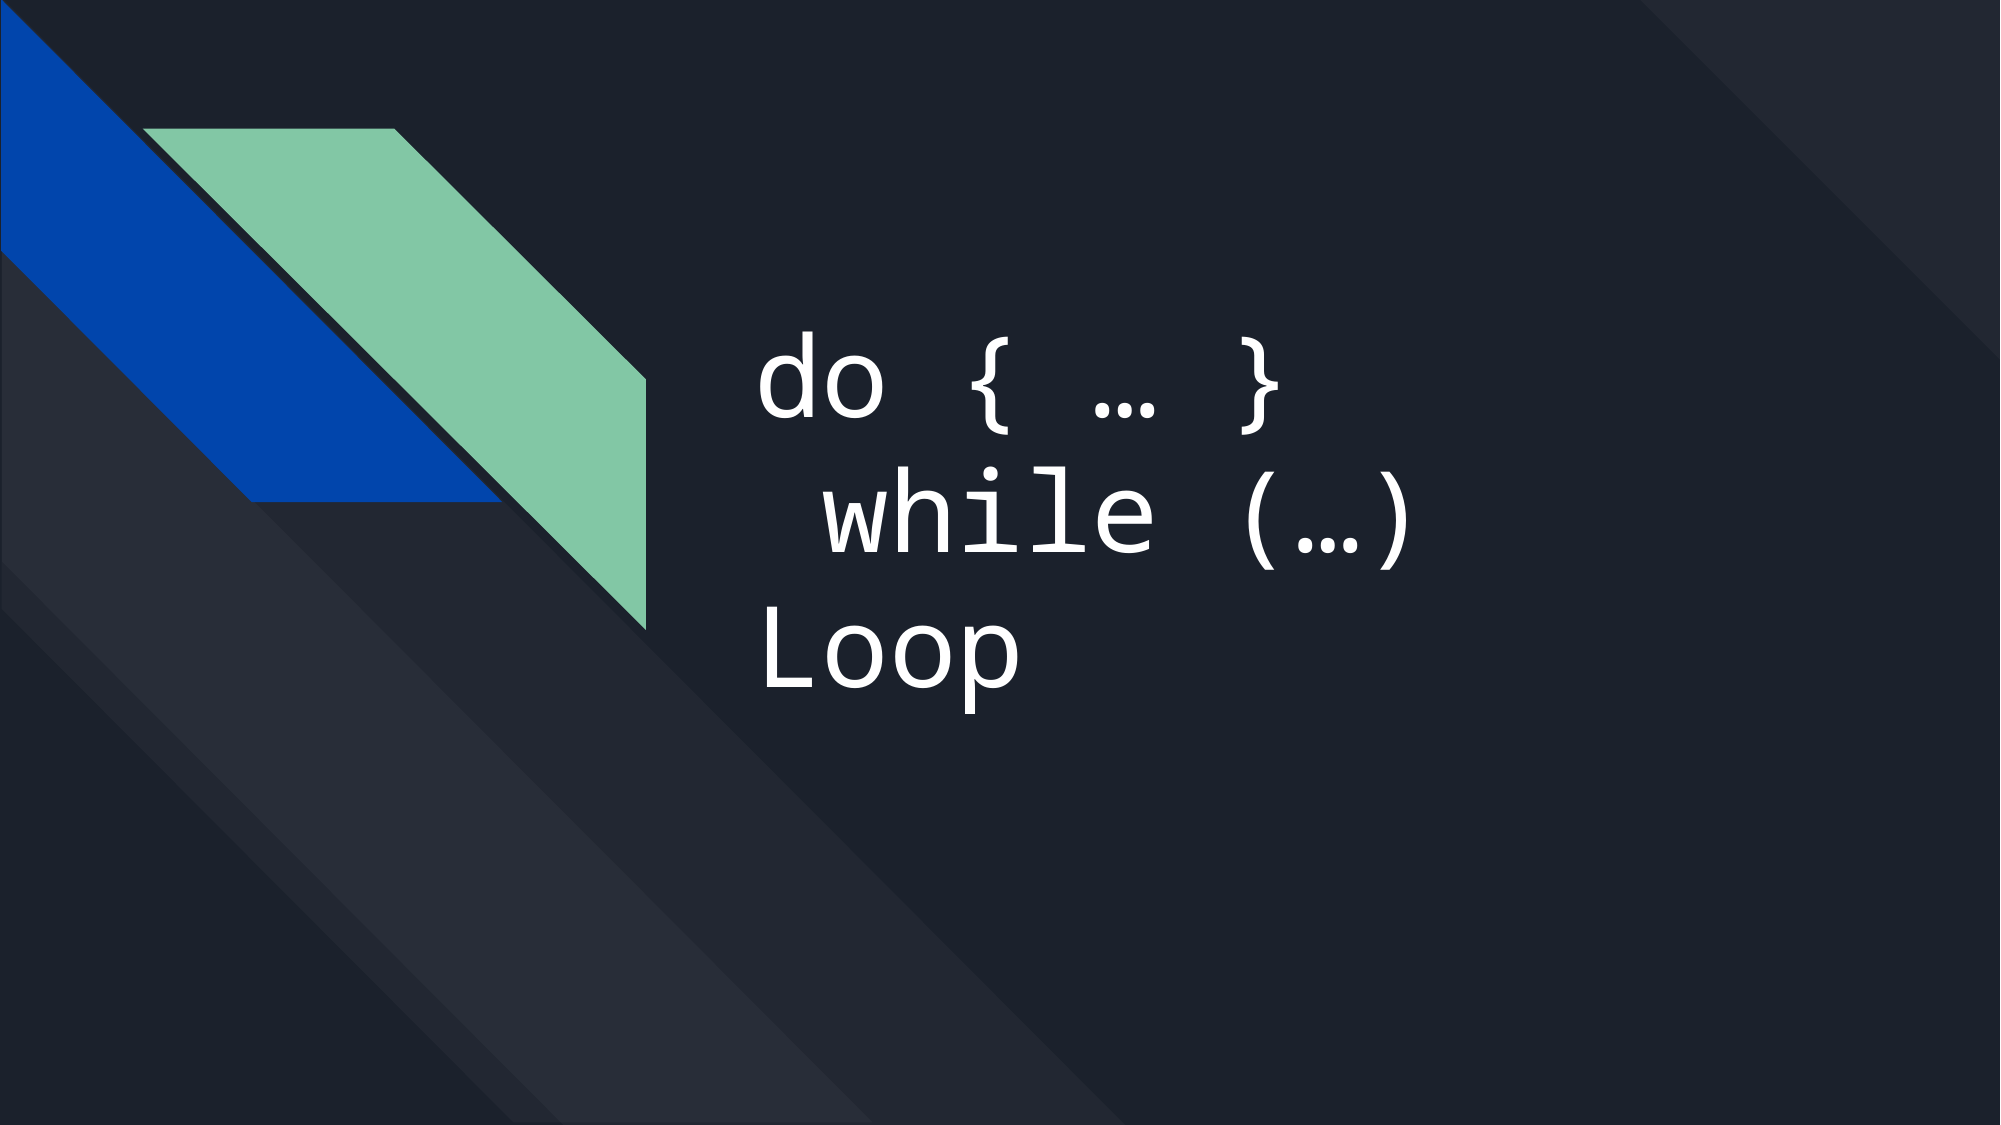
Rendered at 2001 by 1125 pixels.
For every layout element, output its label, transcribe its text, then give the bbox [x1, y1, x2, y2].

title do { … } while (…) Loop [739, 296, 1803, 718]
